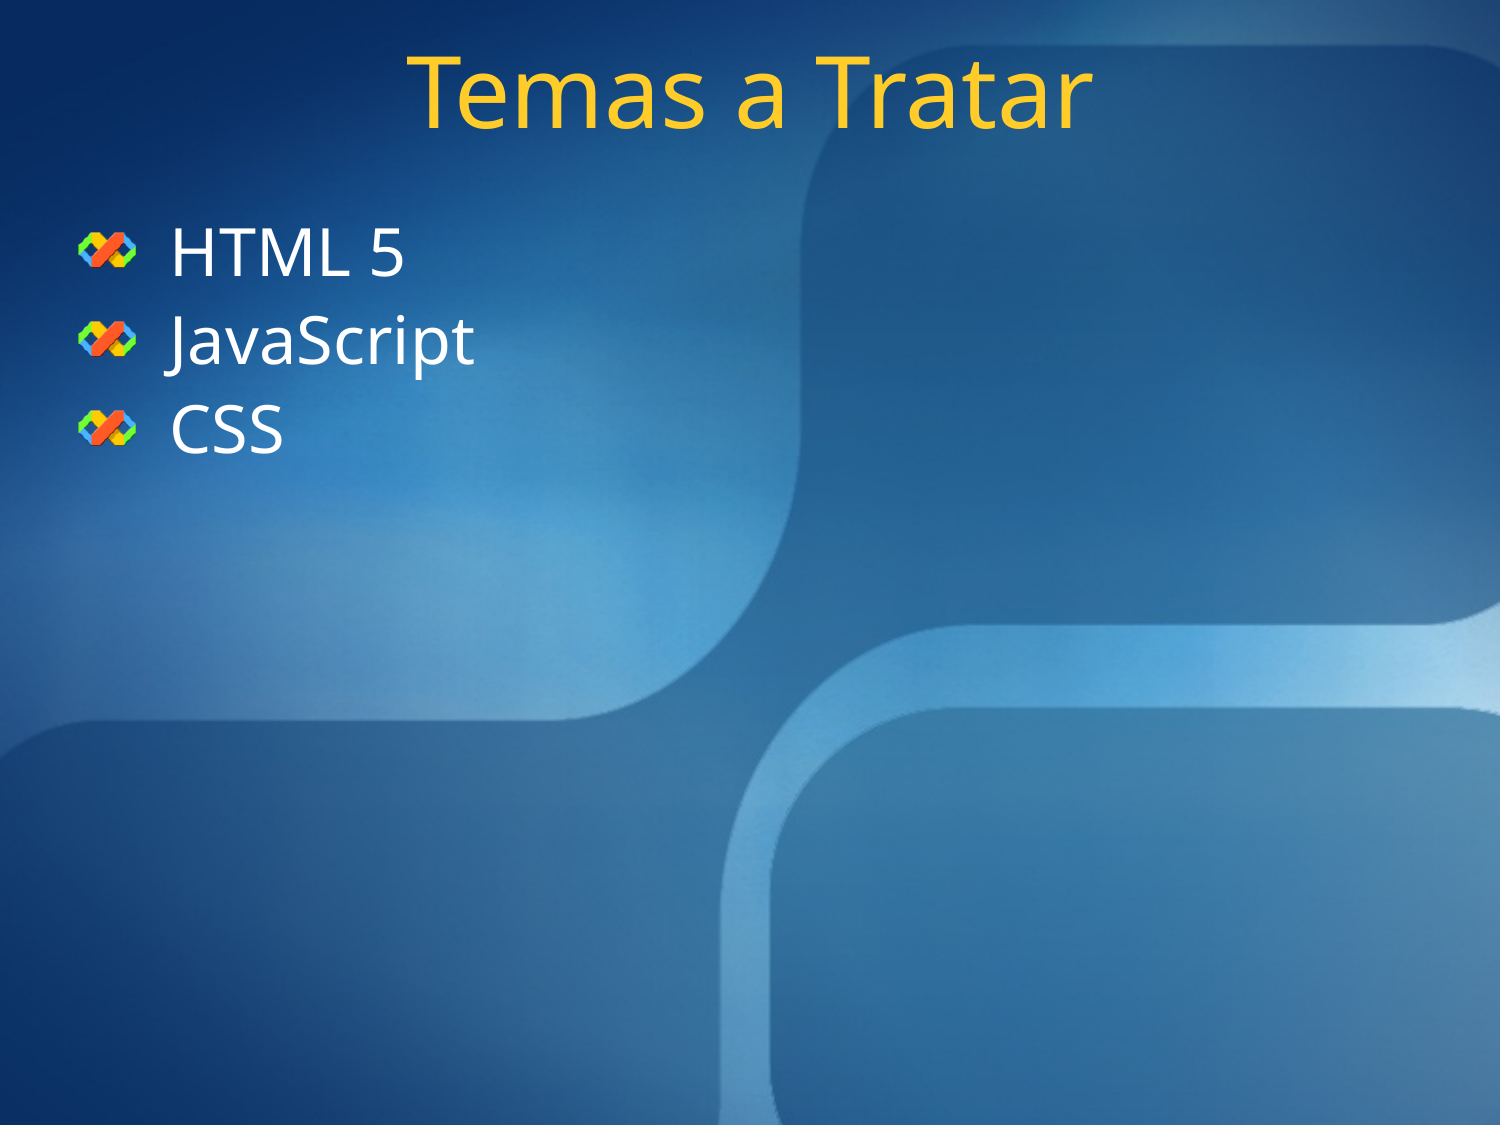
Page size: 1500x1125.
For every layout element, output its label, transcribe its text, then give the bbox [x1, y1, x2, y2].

title Temas a Tratar [62, 34, 1440, 159]
list HTML 5 JavaScript CSS [62, 210, 1443, 485]
picture [0, 0, 1500, 1125]
